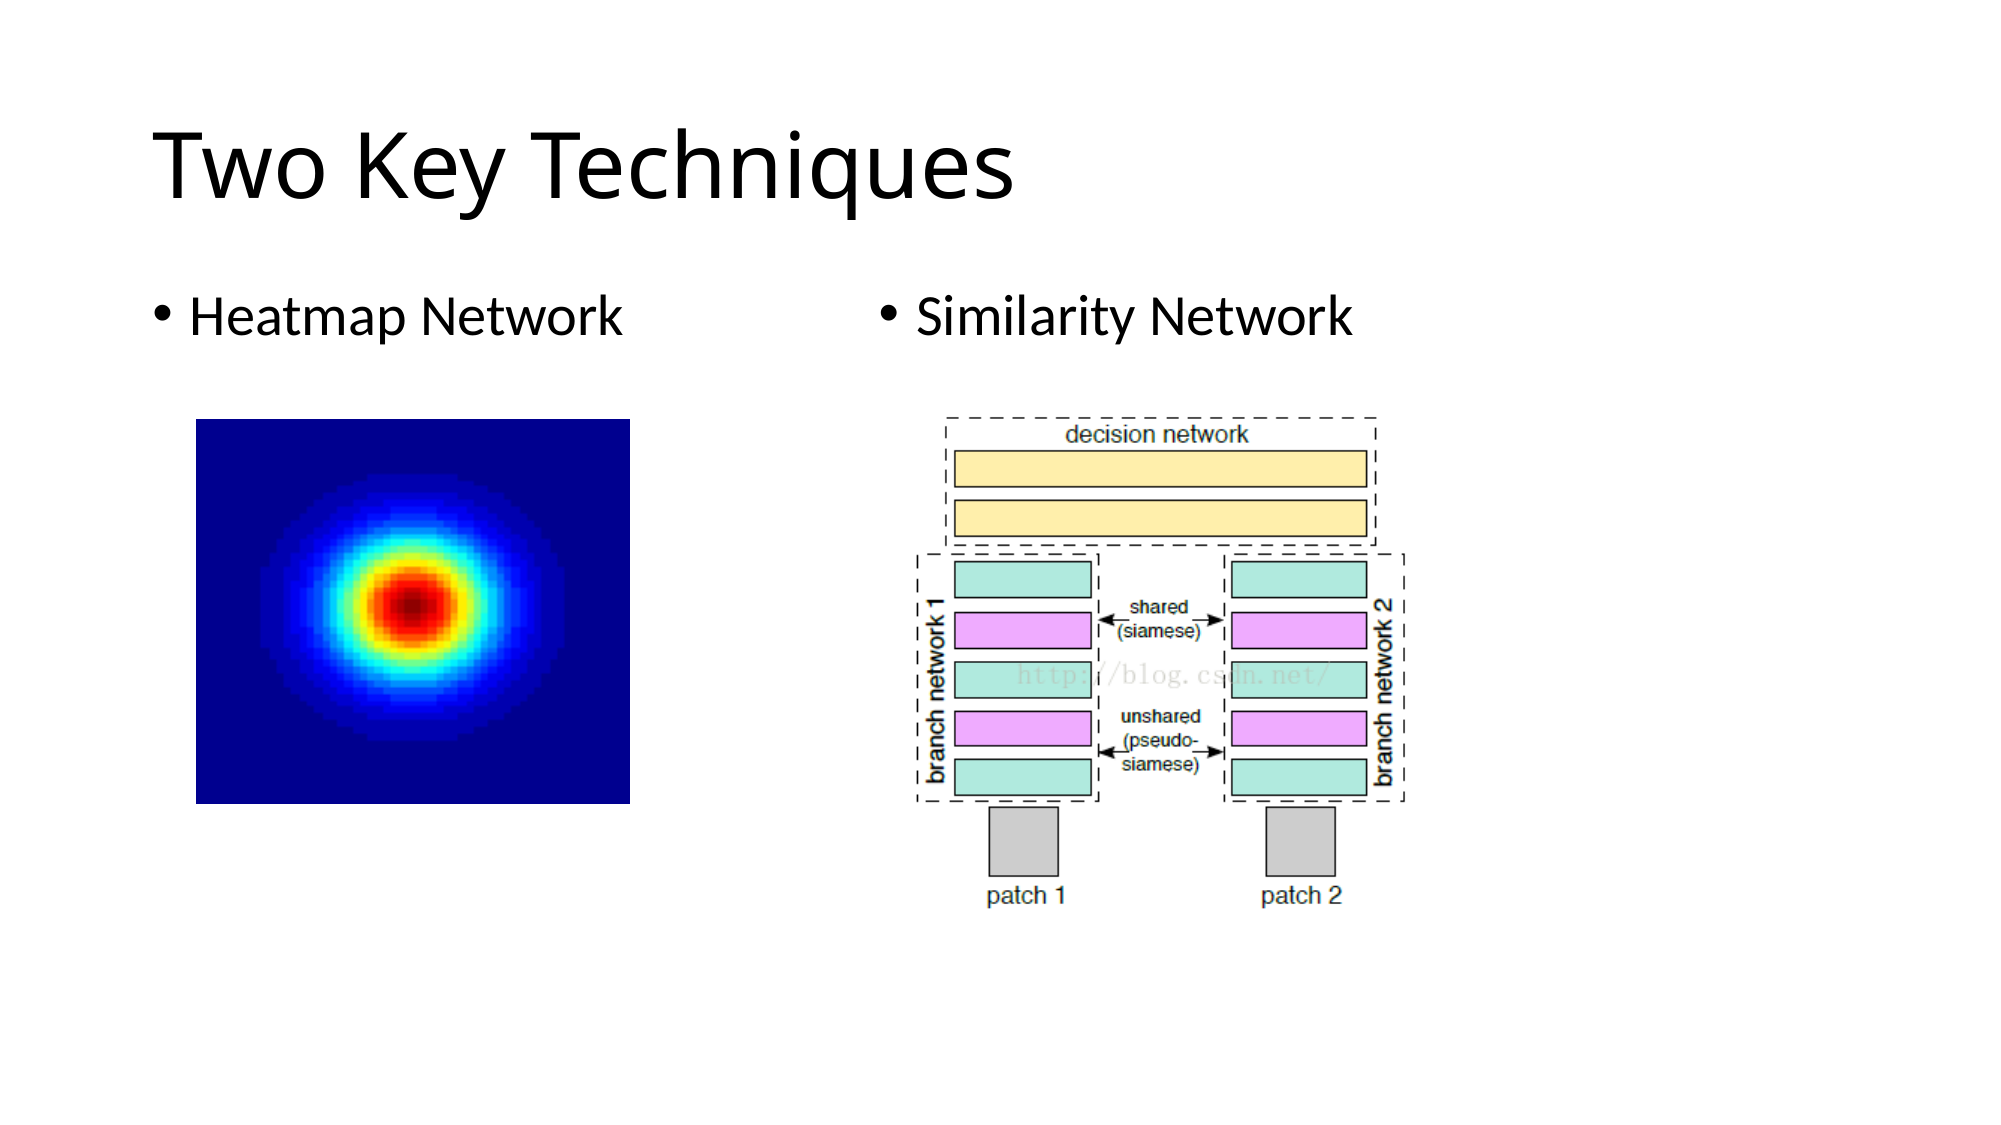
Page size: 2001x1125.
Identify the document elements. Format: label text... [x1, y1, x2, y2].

title Two Key Techniques [137, 59, 1863, 278]
picture [196, 419, 630, 804]
text_box Similarity Network [863, 277, 1662, 1014]
list Heatmap Network [137, 277, 863, 1014]
picture [899, 395, 1432, 919]
